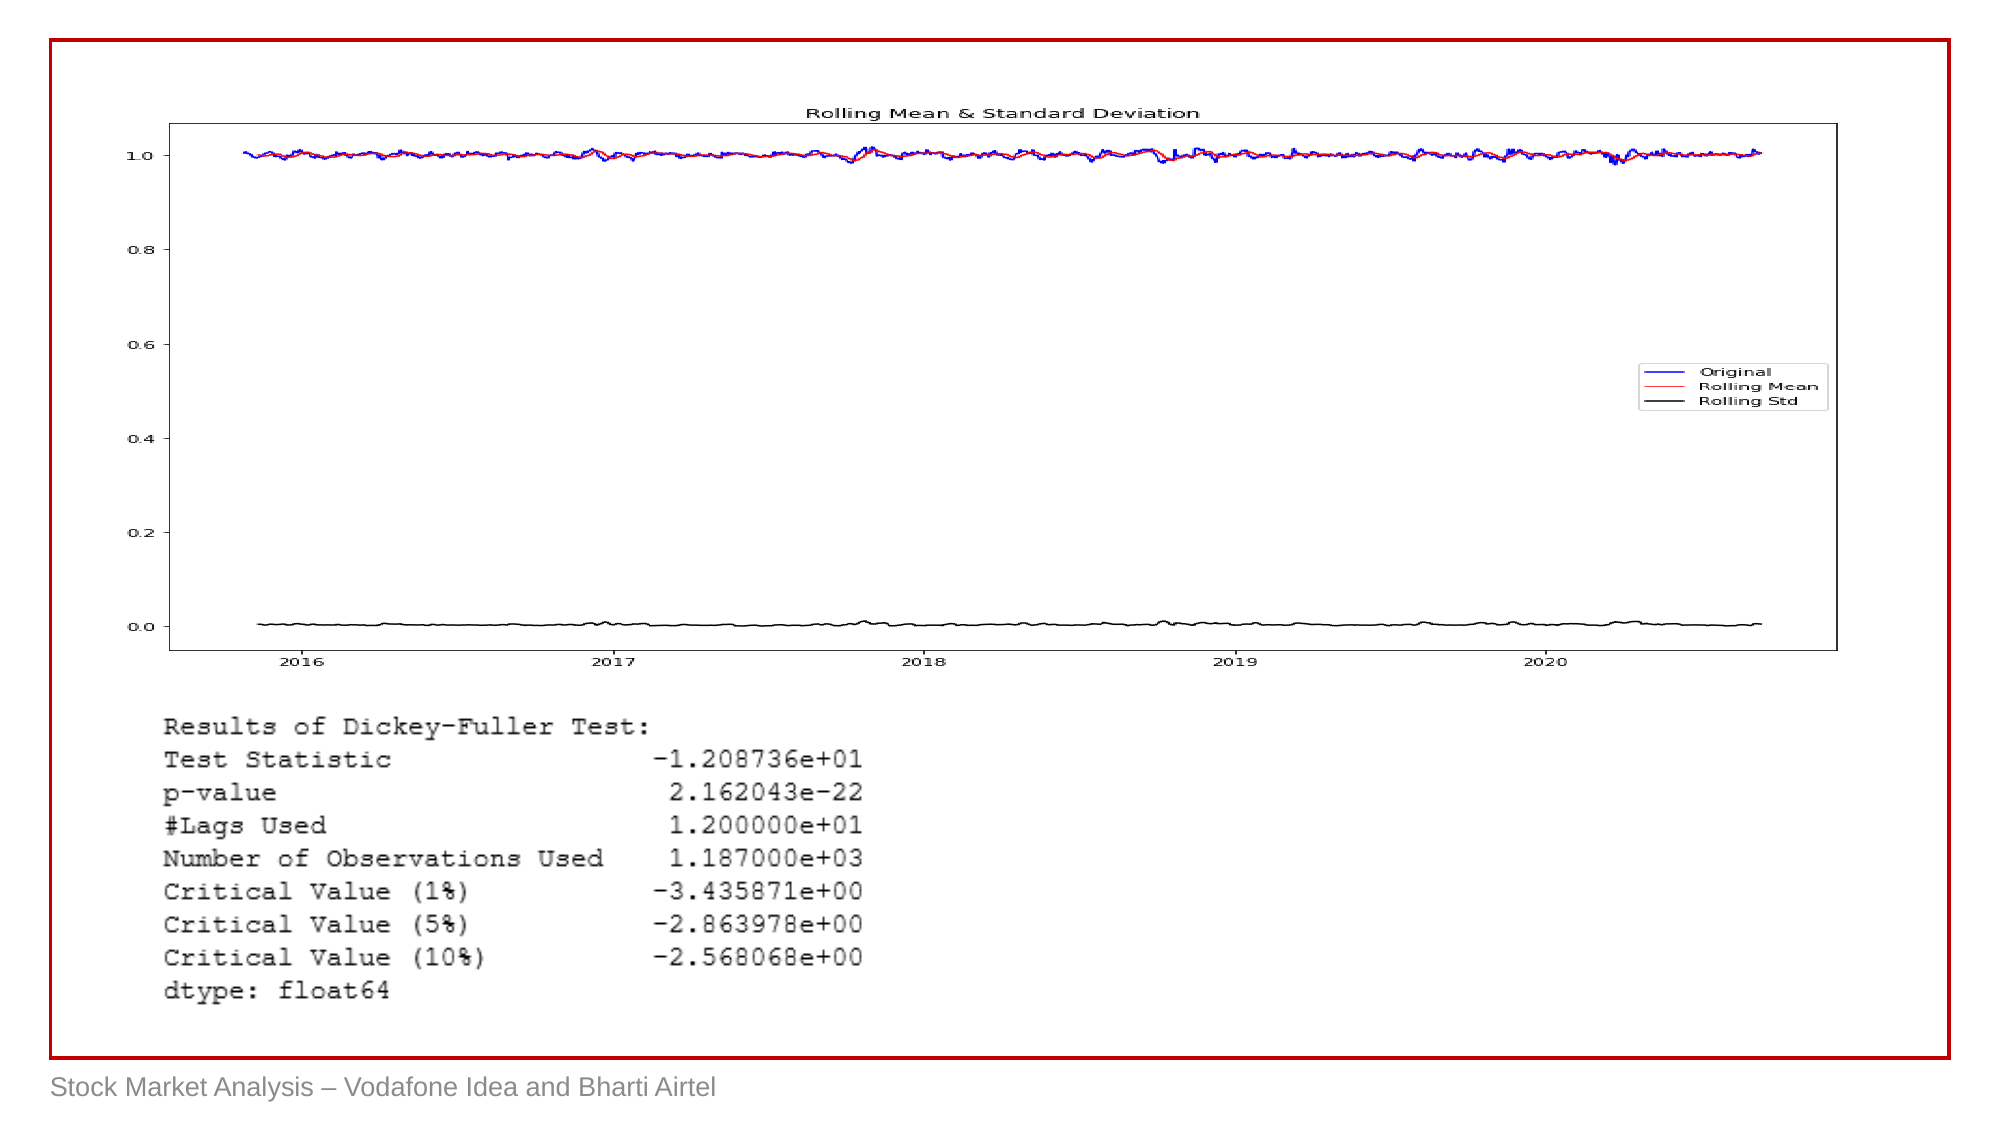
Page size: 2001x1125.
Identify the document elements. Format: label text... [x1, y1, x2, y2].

text_box Stock Market Analysis – Vodafone Idea and Bharti Airtel [34, 1055, 862, 1116]
picture [113, 101, 1850, 674]
text_box [50, 39, 1950, 1059]
picture [150, 690, 889, 1024]
